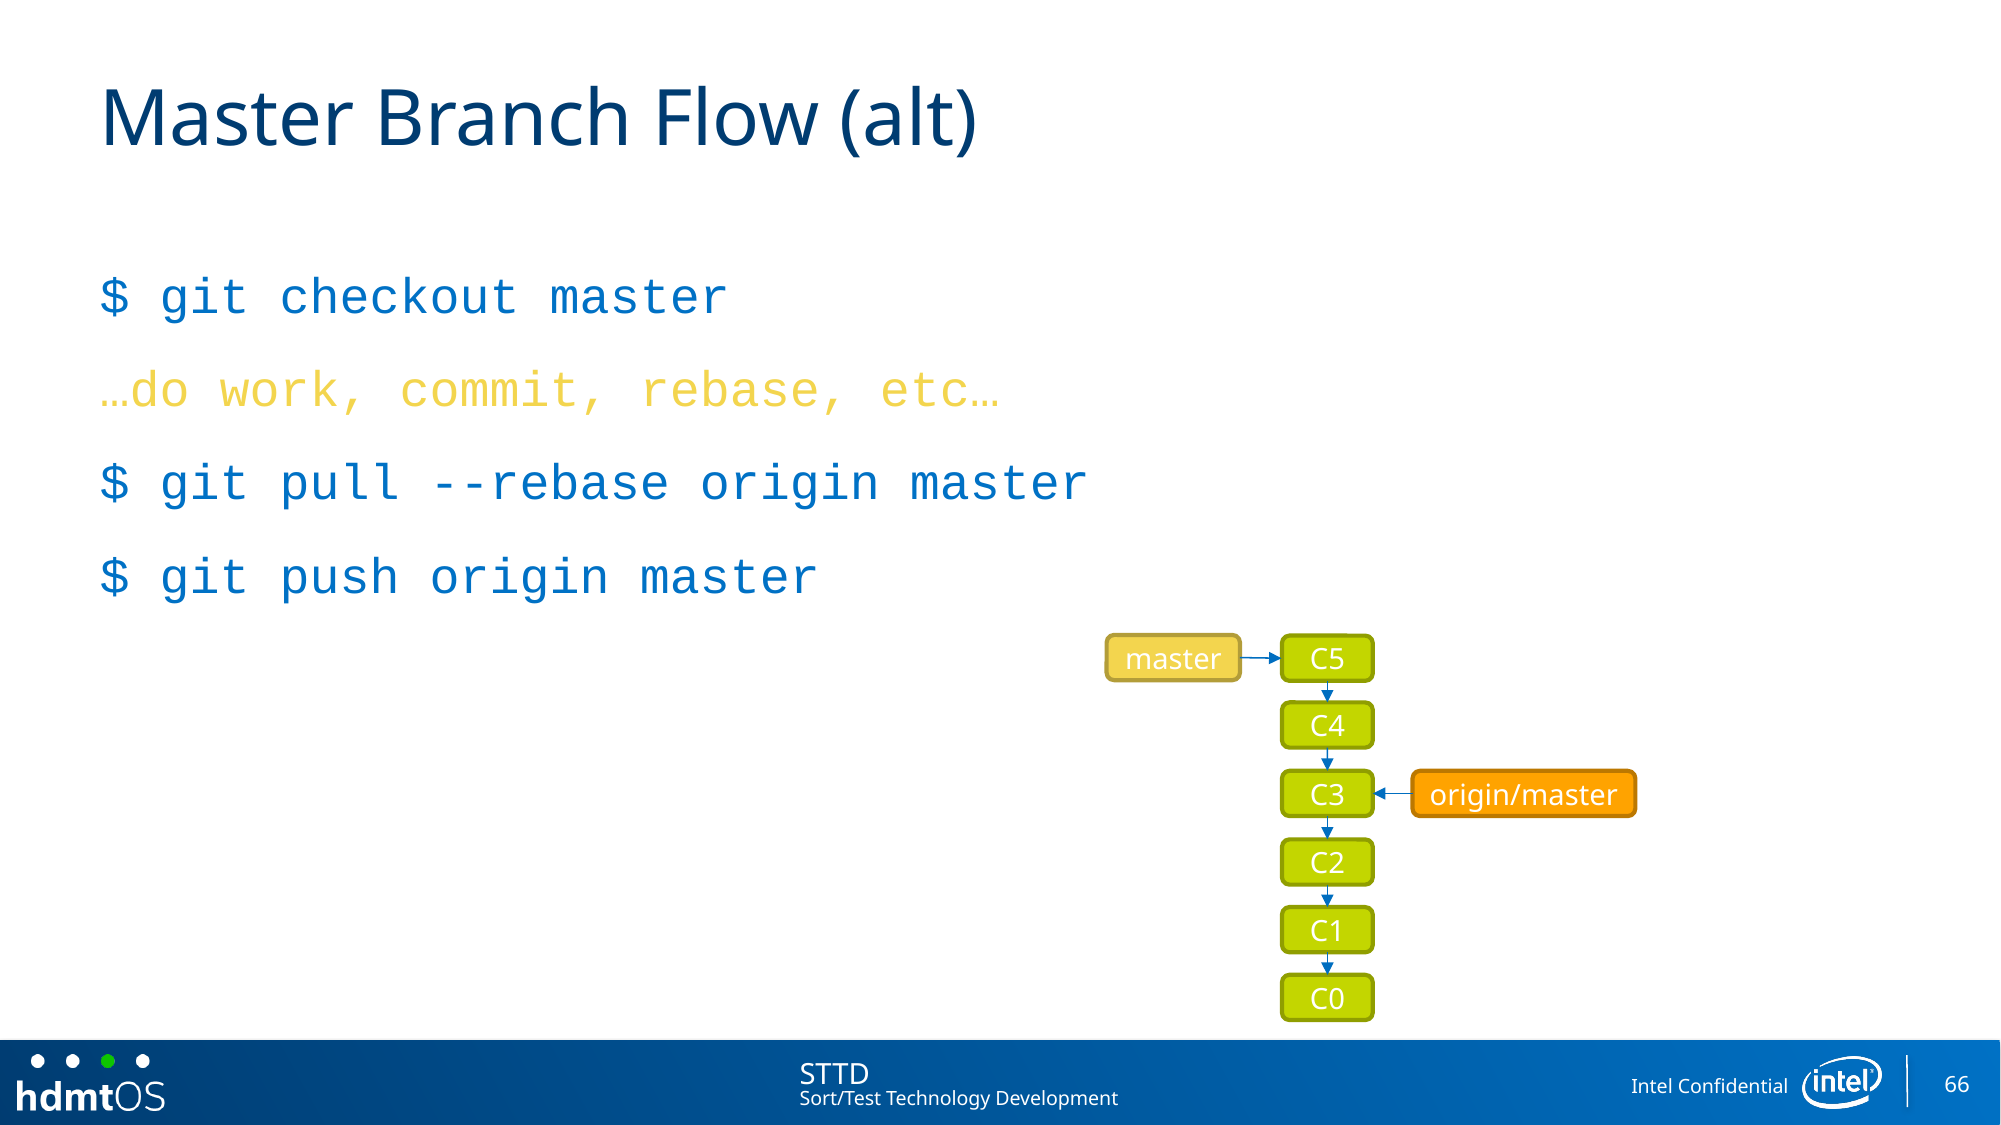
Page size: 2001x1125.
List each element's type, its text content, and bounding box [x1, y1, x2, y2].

slide_number 66 [1503, 1055, 1970, 1116]
text_box C3 [1279, 768, 1375, 819]
text_box C0 [1279, 972, 1375, 1023]
text_box master [1104, 632, 1243, 683]
text_box origin/master [1410, 768, 1638, 819]
text_box C5 [1279, 633, 1375, 683]
title Master Branch Flow (alt) [99, 67, 1900, 258]
text_box C4 [1279, 700, 1375, 750]
text_box C1 [1279, 904, 1375, 955]
picture [14, 1054, 167, 1122]
list $ git checkout master …do work, commit, rebase, etc… $ git pull --rebase origin master $ git push origin master [99, 263, 1900, 1013]
text_box C2 [1279, 837, 1375, 887]
